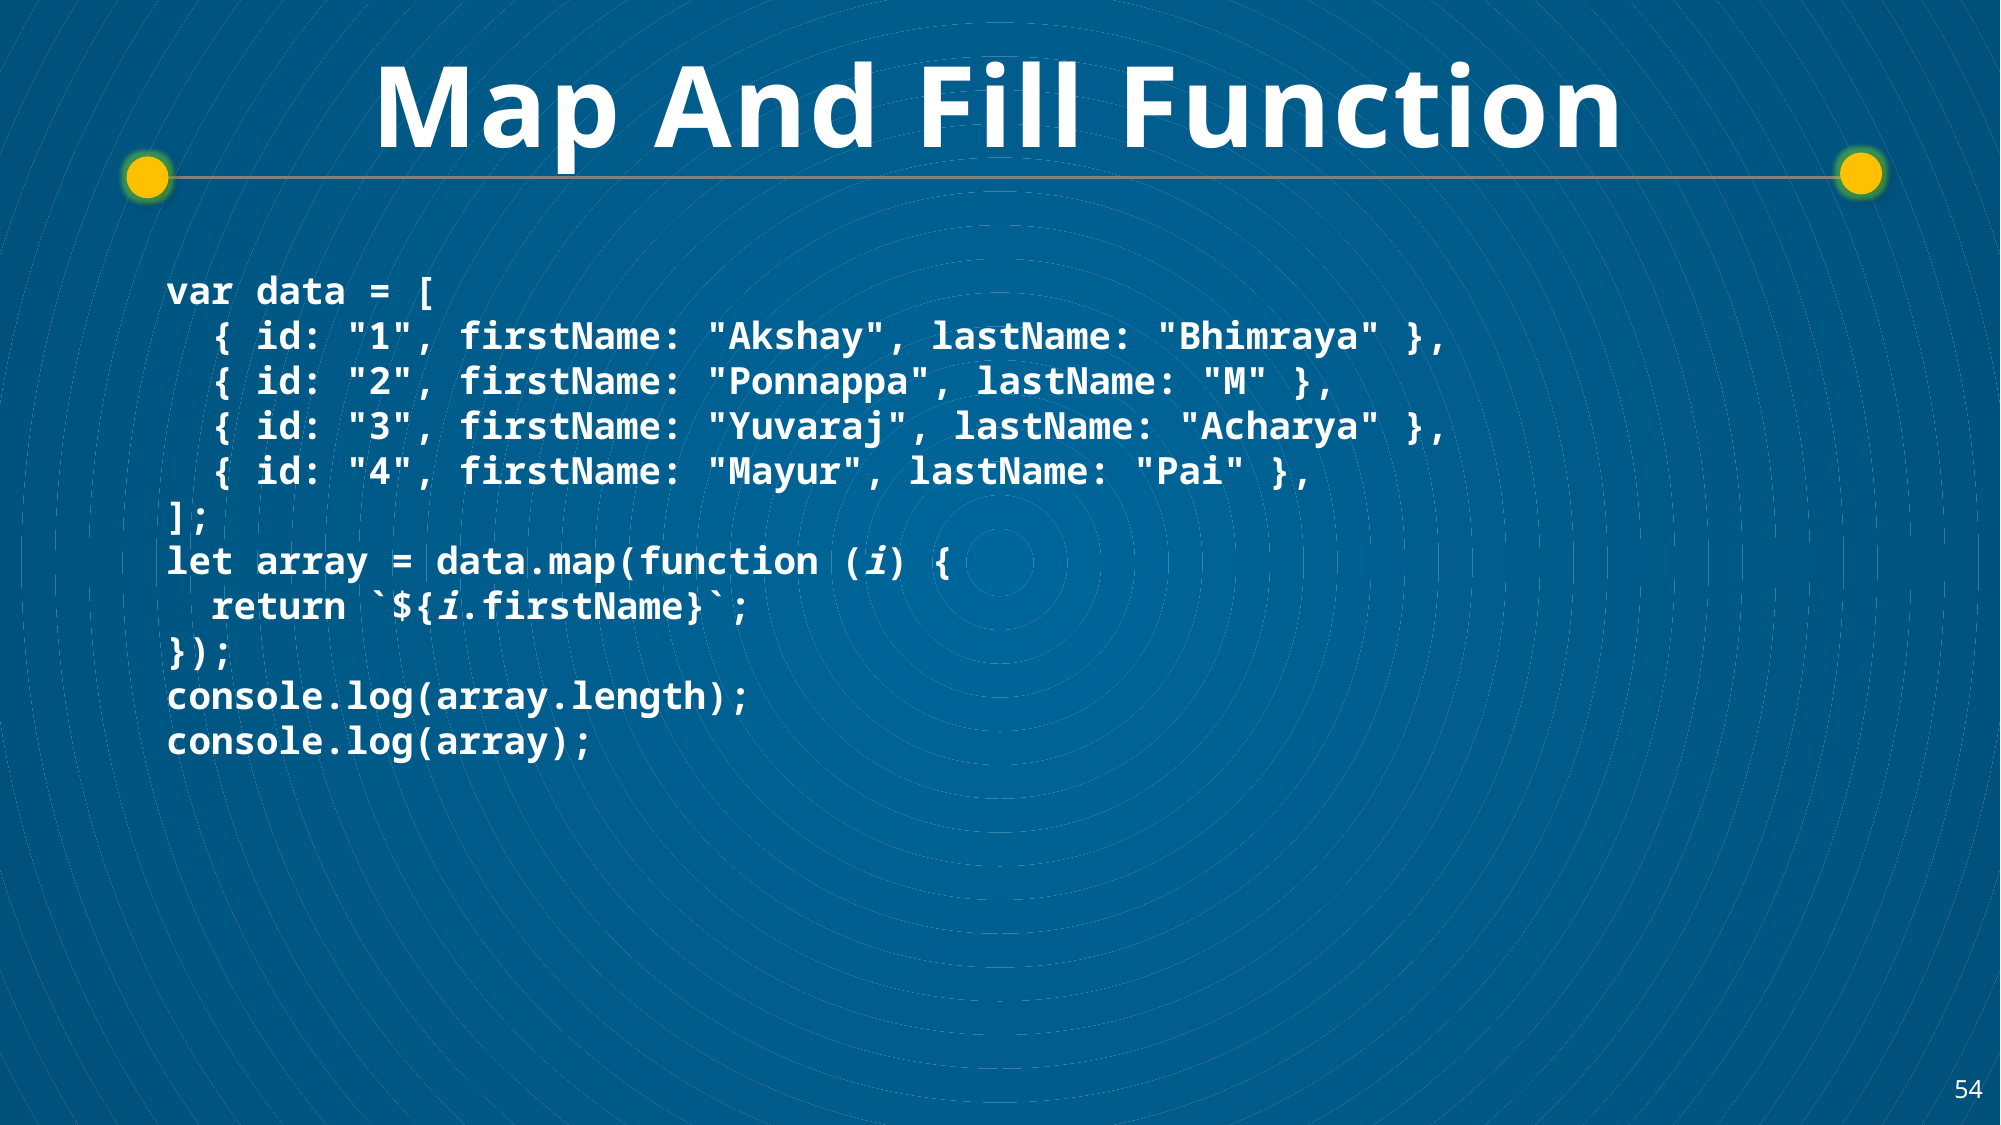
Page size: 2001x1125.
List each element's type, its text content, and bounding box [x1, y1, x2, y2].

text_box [126, 152, 1883, 199]
title Map And Fill Function [277, 42, 1723, 152]
slide_number 54 [1927, 1060, 1998, 1121]
text_box var data = [ { id: "1", firstName: "Akshay", lastName: "Bhimraya" }, { id: "2", firstName: "Ponnappa", lastName: "M" }, { id: "3", firstName: "Yuvaraj", lastName: "Acharya" }, { id: "4", firstName: "Mayur", lastName: "Pai" }, ]; let array = data.map(function (i) { return `${i.firstName}`; }); console.log(array.length); console.log(array); [151, 259, 1579, 770]
